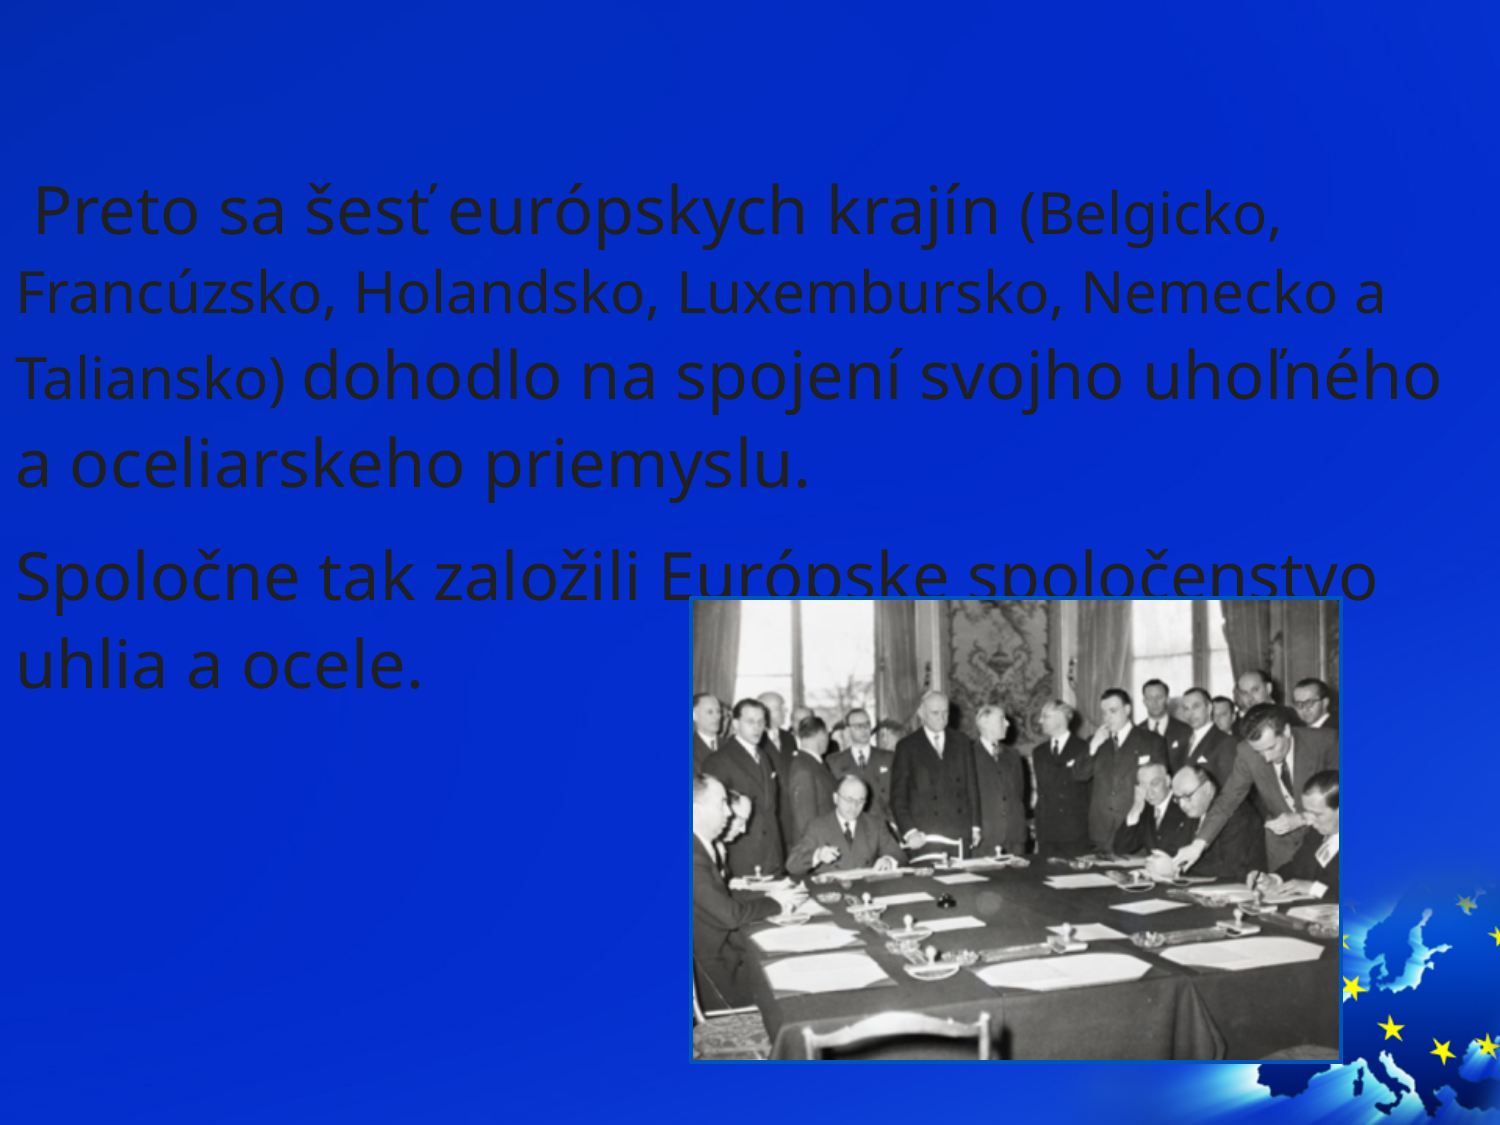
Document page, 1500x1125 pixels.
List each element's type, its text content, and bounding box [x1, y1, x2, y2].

list Preto sa šesť európskych krajín (Belgicko, Francúzsko, Holandsko, Luxembursko, Nemecko a Taliansko) dohodlo na spojení svojho uhoľného a oceliarskeho priemyslu. Spoločne tak založili Európske spoločenstvo uhlia a ocele. [0, 152, 1466, 688]
text_box [689, 596, 1343, 1064]
picture [0, 0, 1500, 1125]
